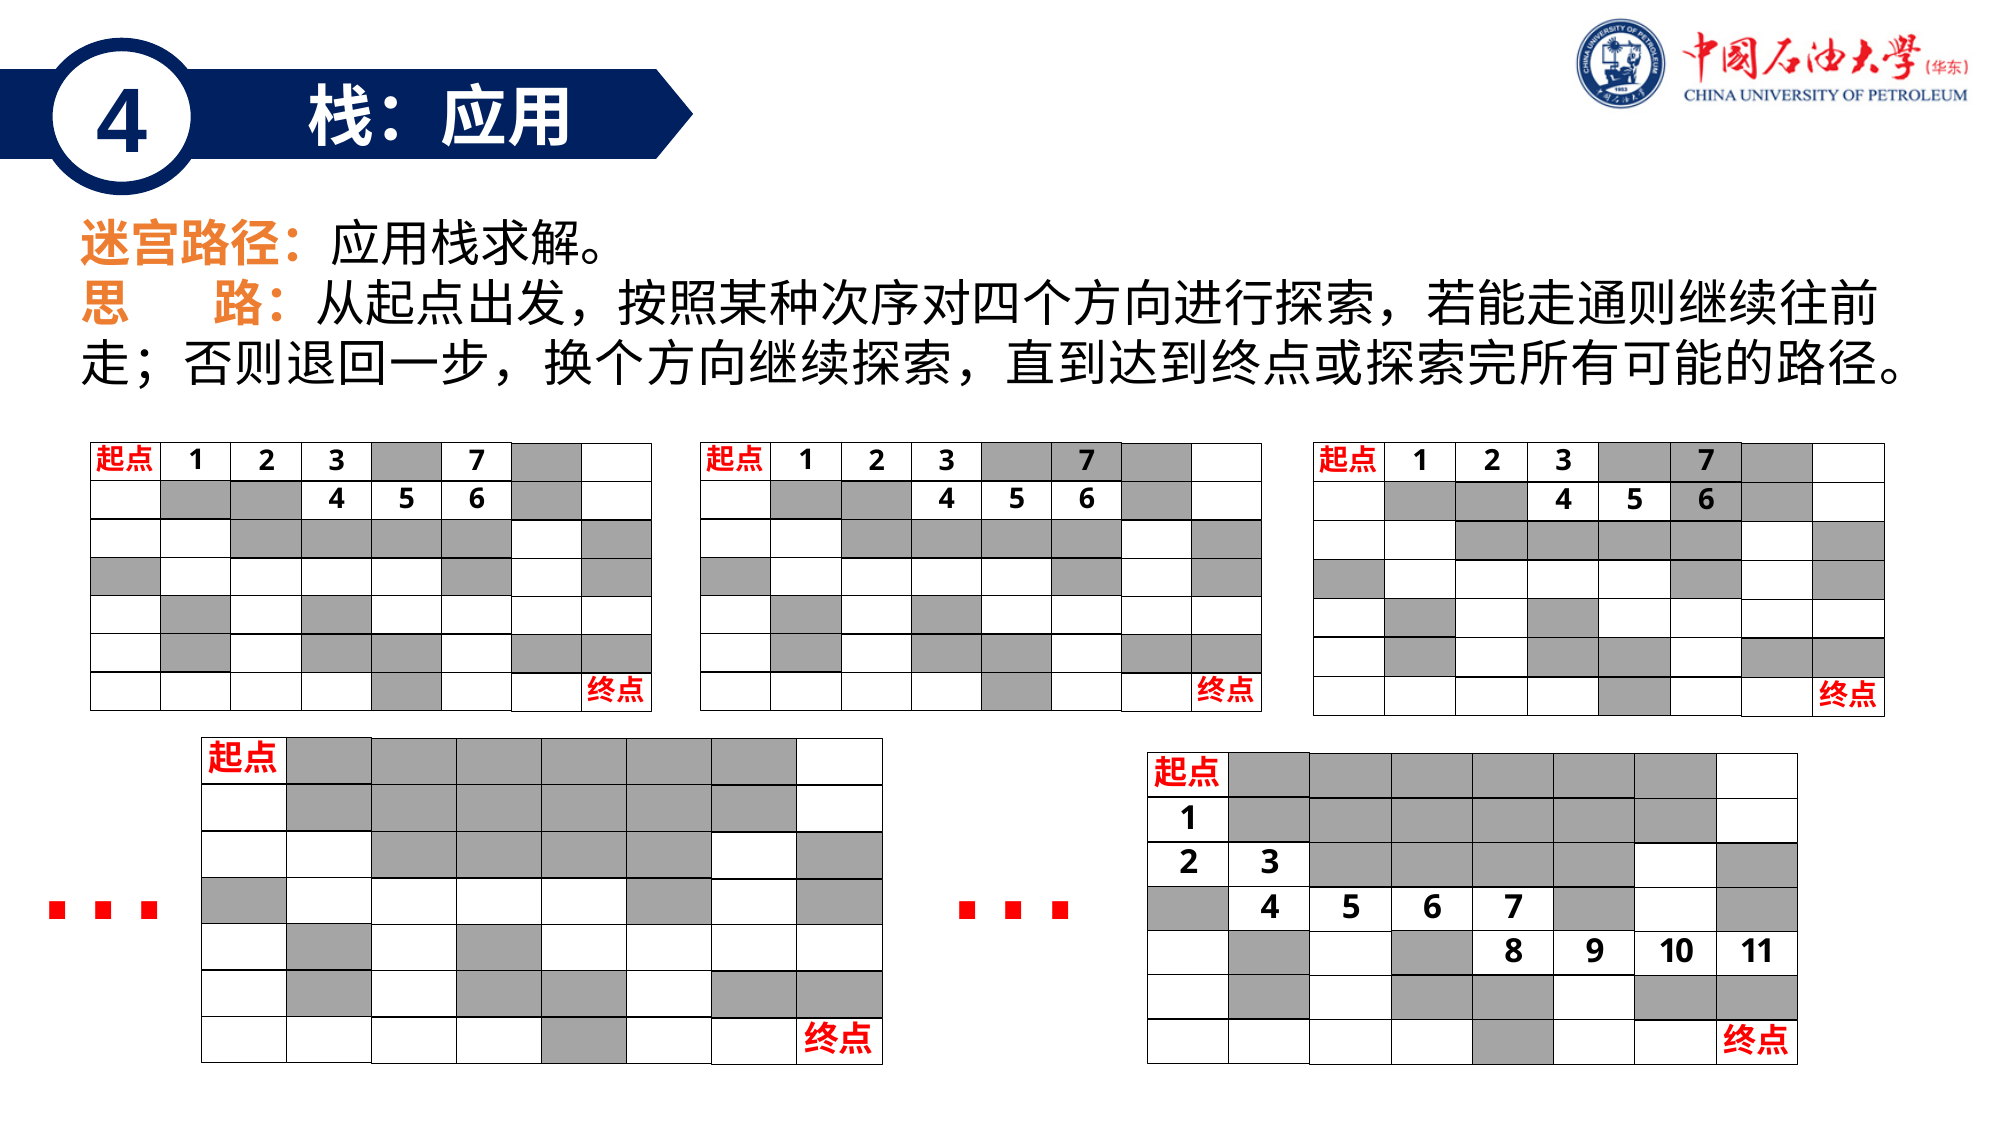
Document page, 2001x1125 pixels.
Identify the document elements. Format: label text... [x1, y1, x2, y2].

picture [80, 435, 661, 720]
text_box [0, 44, 694, 189]
picture [189, 730, 893, 1074]
text_box ... [930, 745, 1099, 961]
text_box 迷宫路径：应用栈求解。 思 路：从起点出发，按照某种次序对四个方向进行探索，若能走通则继续往前走；否则退回一步，换个方向继续探索，直到达到终点或探索完所有可能的路径。 [66, 203, 1896, 399]
text_box ... [19, 745, 189, 961]
picture [1302, 435, 1894, 725]
picture [1554, 3, 2000, 127]
picture [1136, 745, 1808, 1074]
picture [690, 435, 1271, 720]
